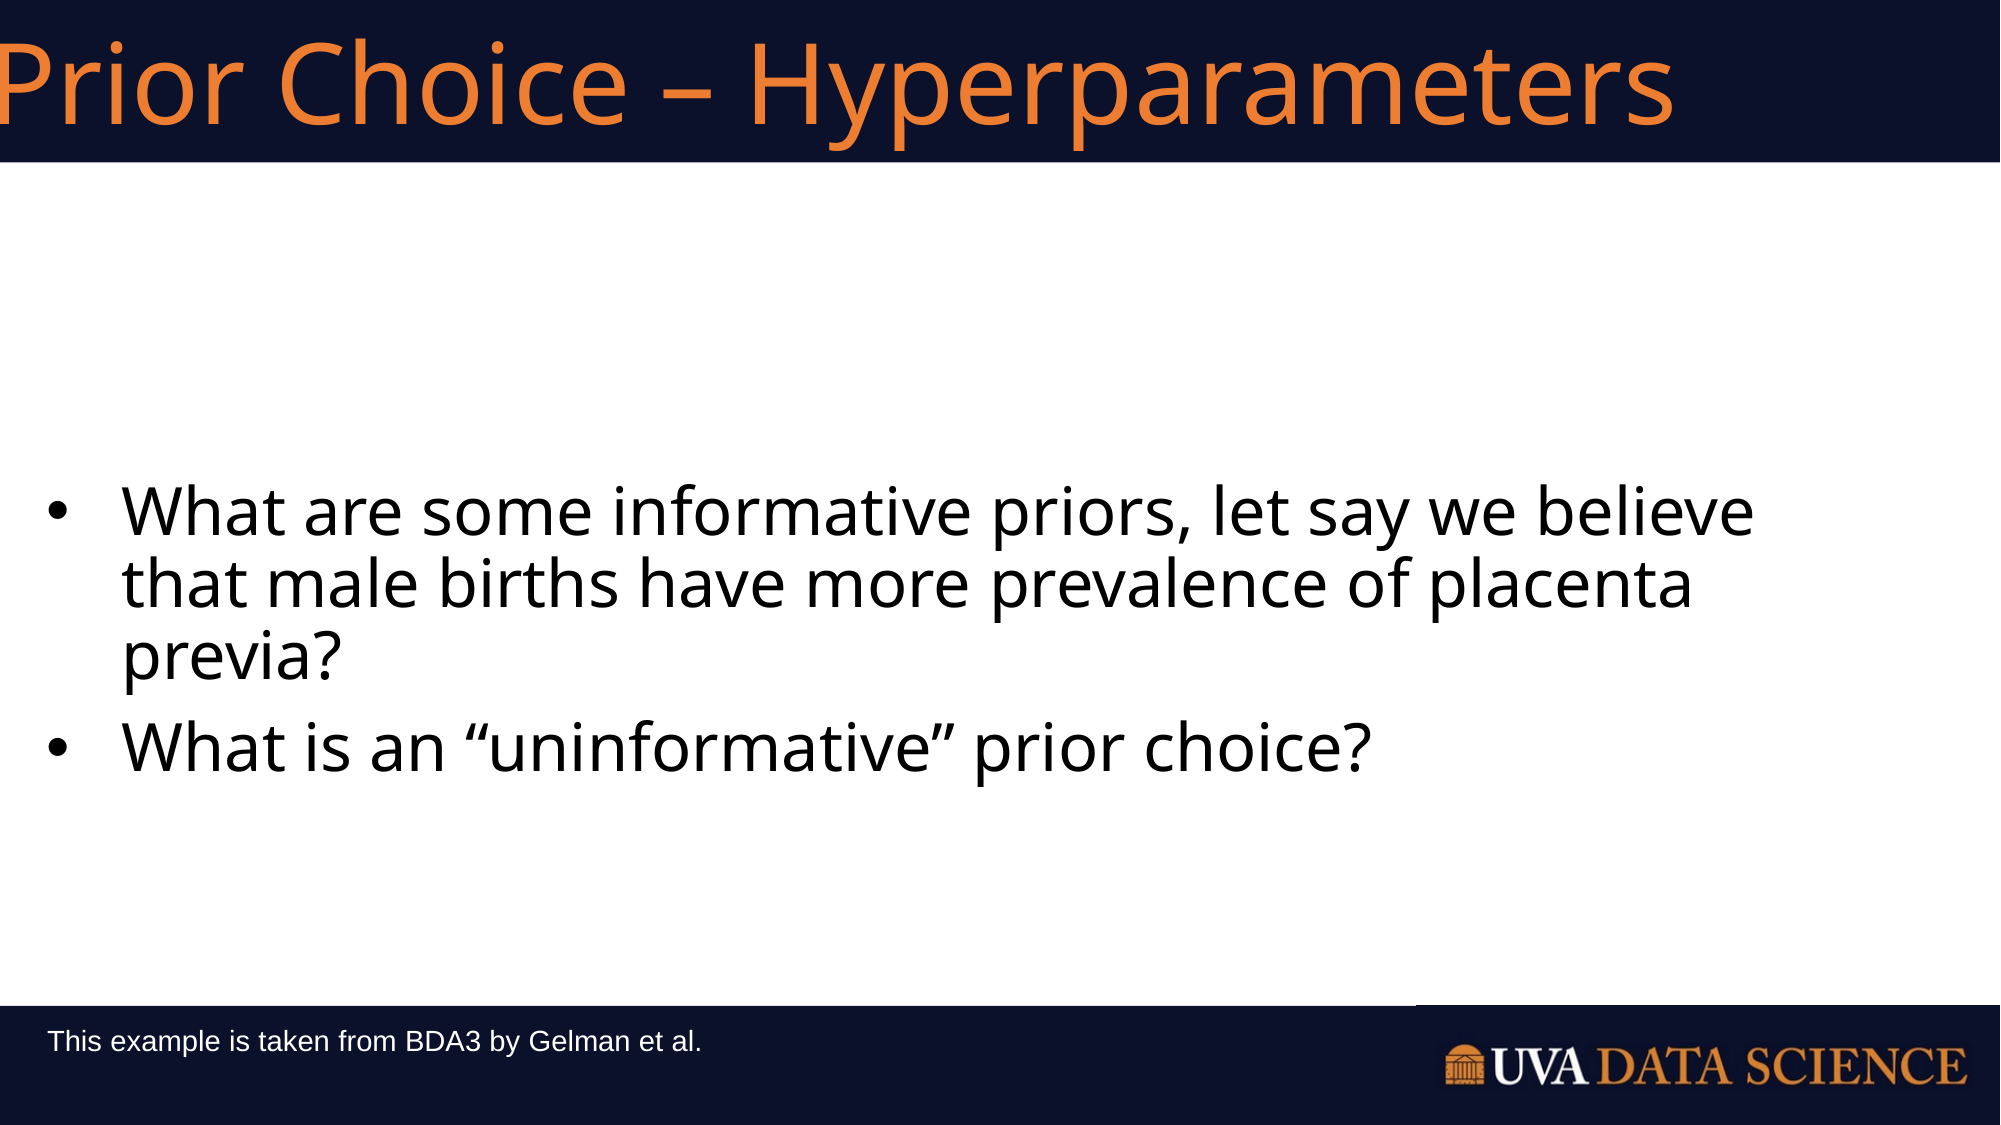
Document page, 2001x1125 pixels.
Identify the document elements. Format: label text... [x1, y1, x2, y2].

text_box This example is taken from BDA3 by Gelman et al. [32, 1014, 727, 1065]
text_box Prior Choice – Hyperparameters [0, 4, 1693, 155]
text_box [0, 1005, 1415, 1125]
text_box [0, 0, 2000, 164]
picture [1416, 1005, 2000, 1125]
